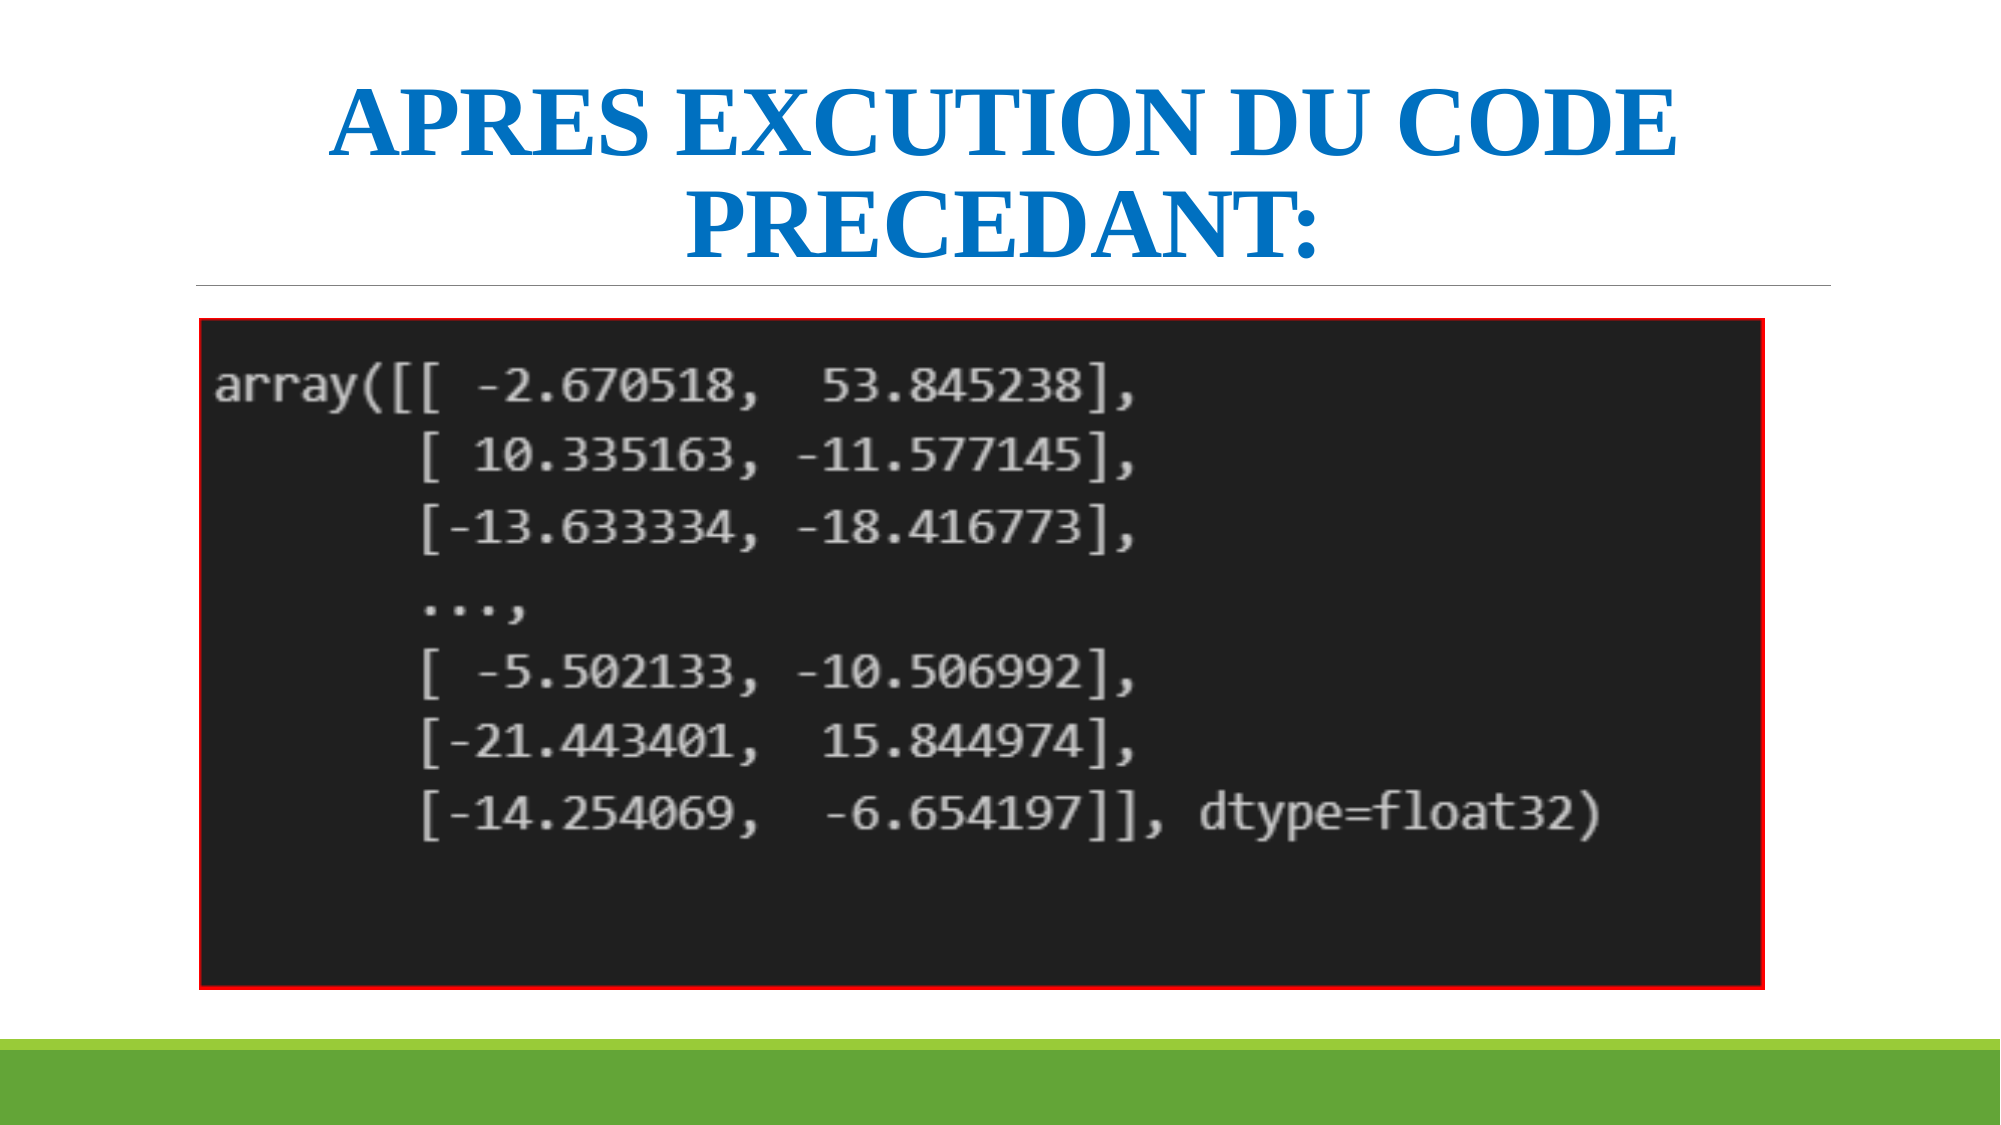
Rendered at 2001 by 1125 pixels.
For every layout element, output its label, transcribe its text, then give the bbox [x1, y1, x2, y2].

title APRES EXCUTION DU CODE PRECEDANT: [180, 47, 1830, 285]
picture [198, 317, 1765, 990]
